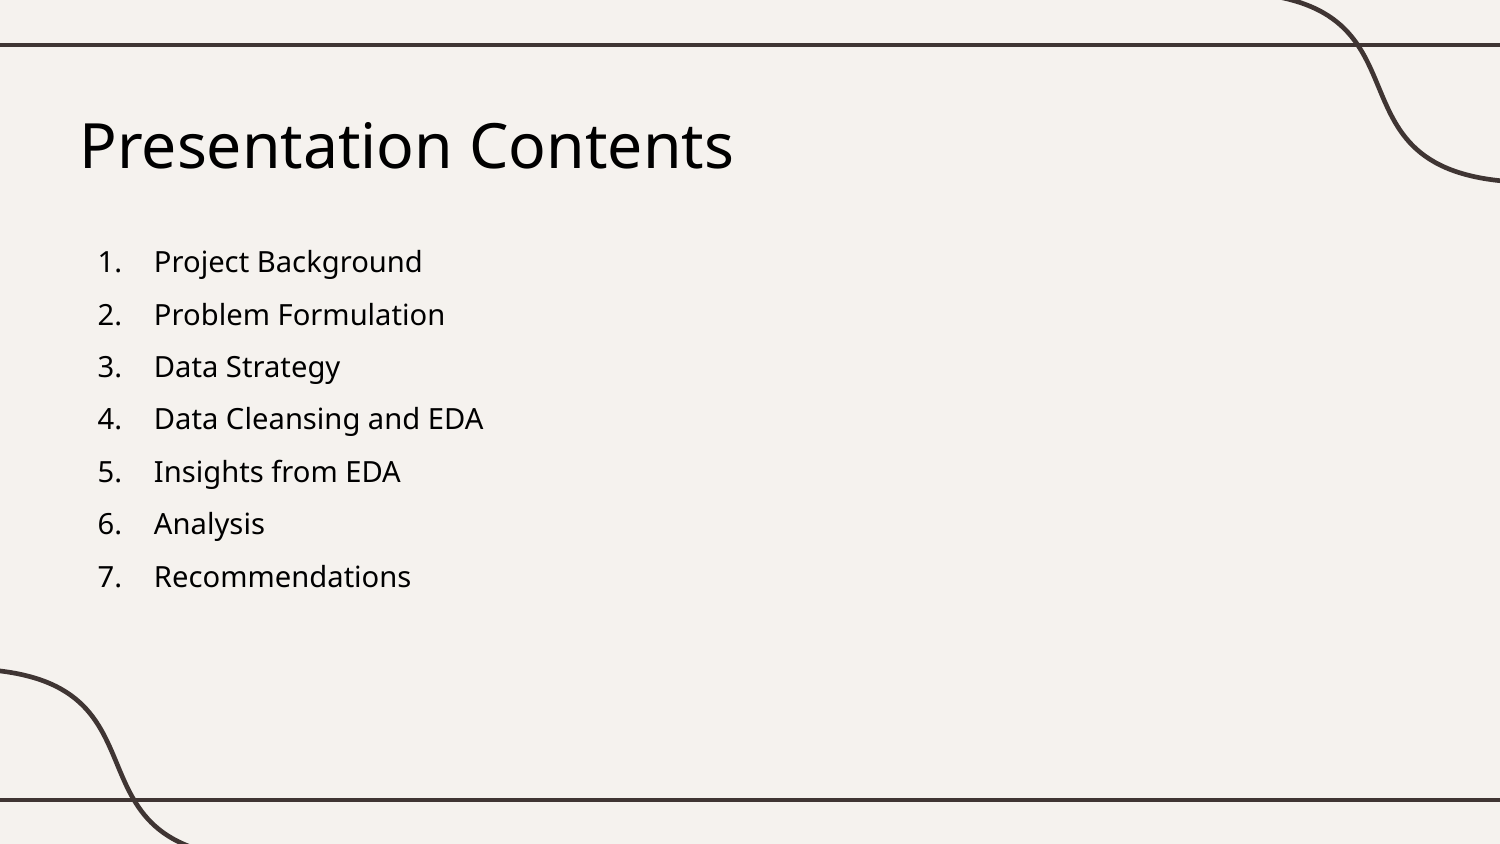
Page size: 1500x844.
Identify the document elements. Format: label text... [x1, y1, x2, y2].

title Presentation Contents [39, 90, 775, 185]
subtitle Project Background Problem Formulation Data Strategy Data Cleansing and EDA Insights from EDA Analysis Recommendations [82, 211, 1098, 725]
